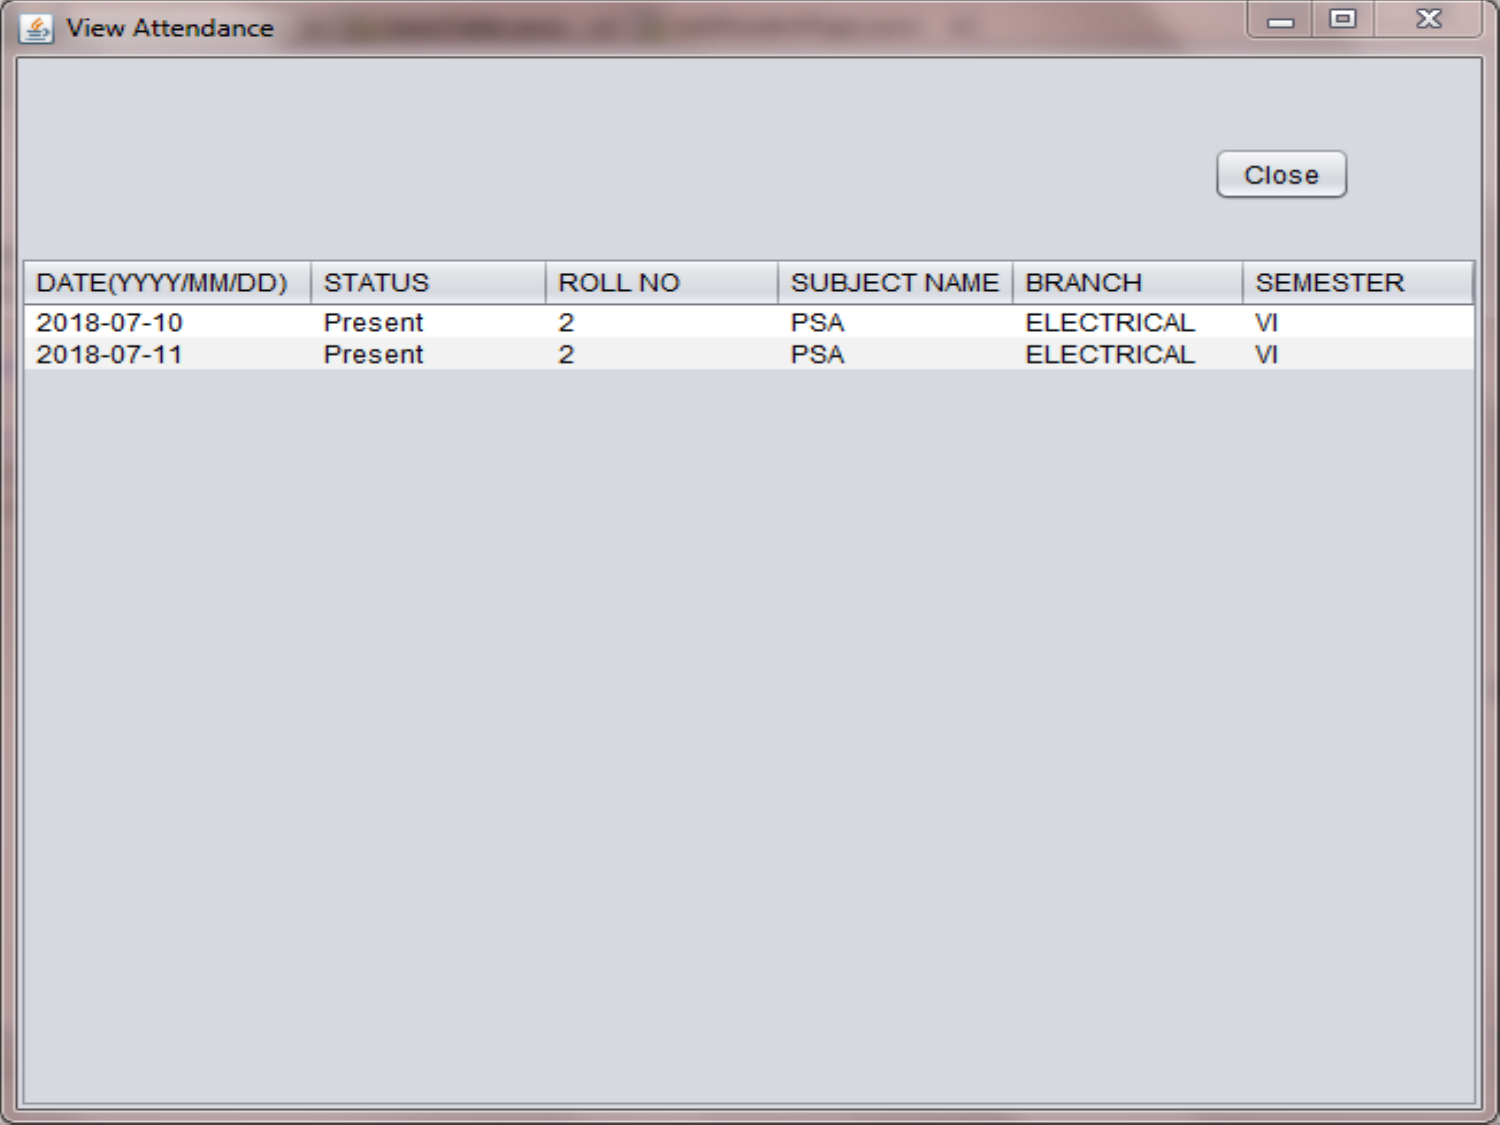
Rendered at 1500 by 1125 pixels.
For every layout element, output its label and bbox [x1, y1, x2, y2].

list [0, 0, 1500, 1125]
